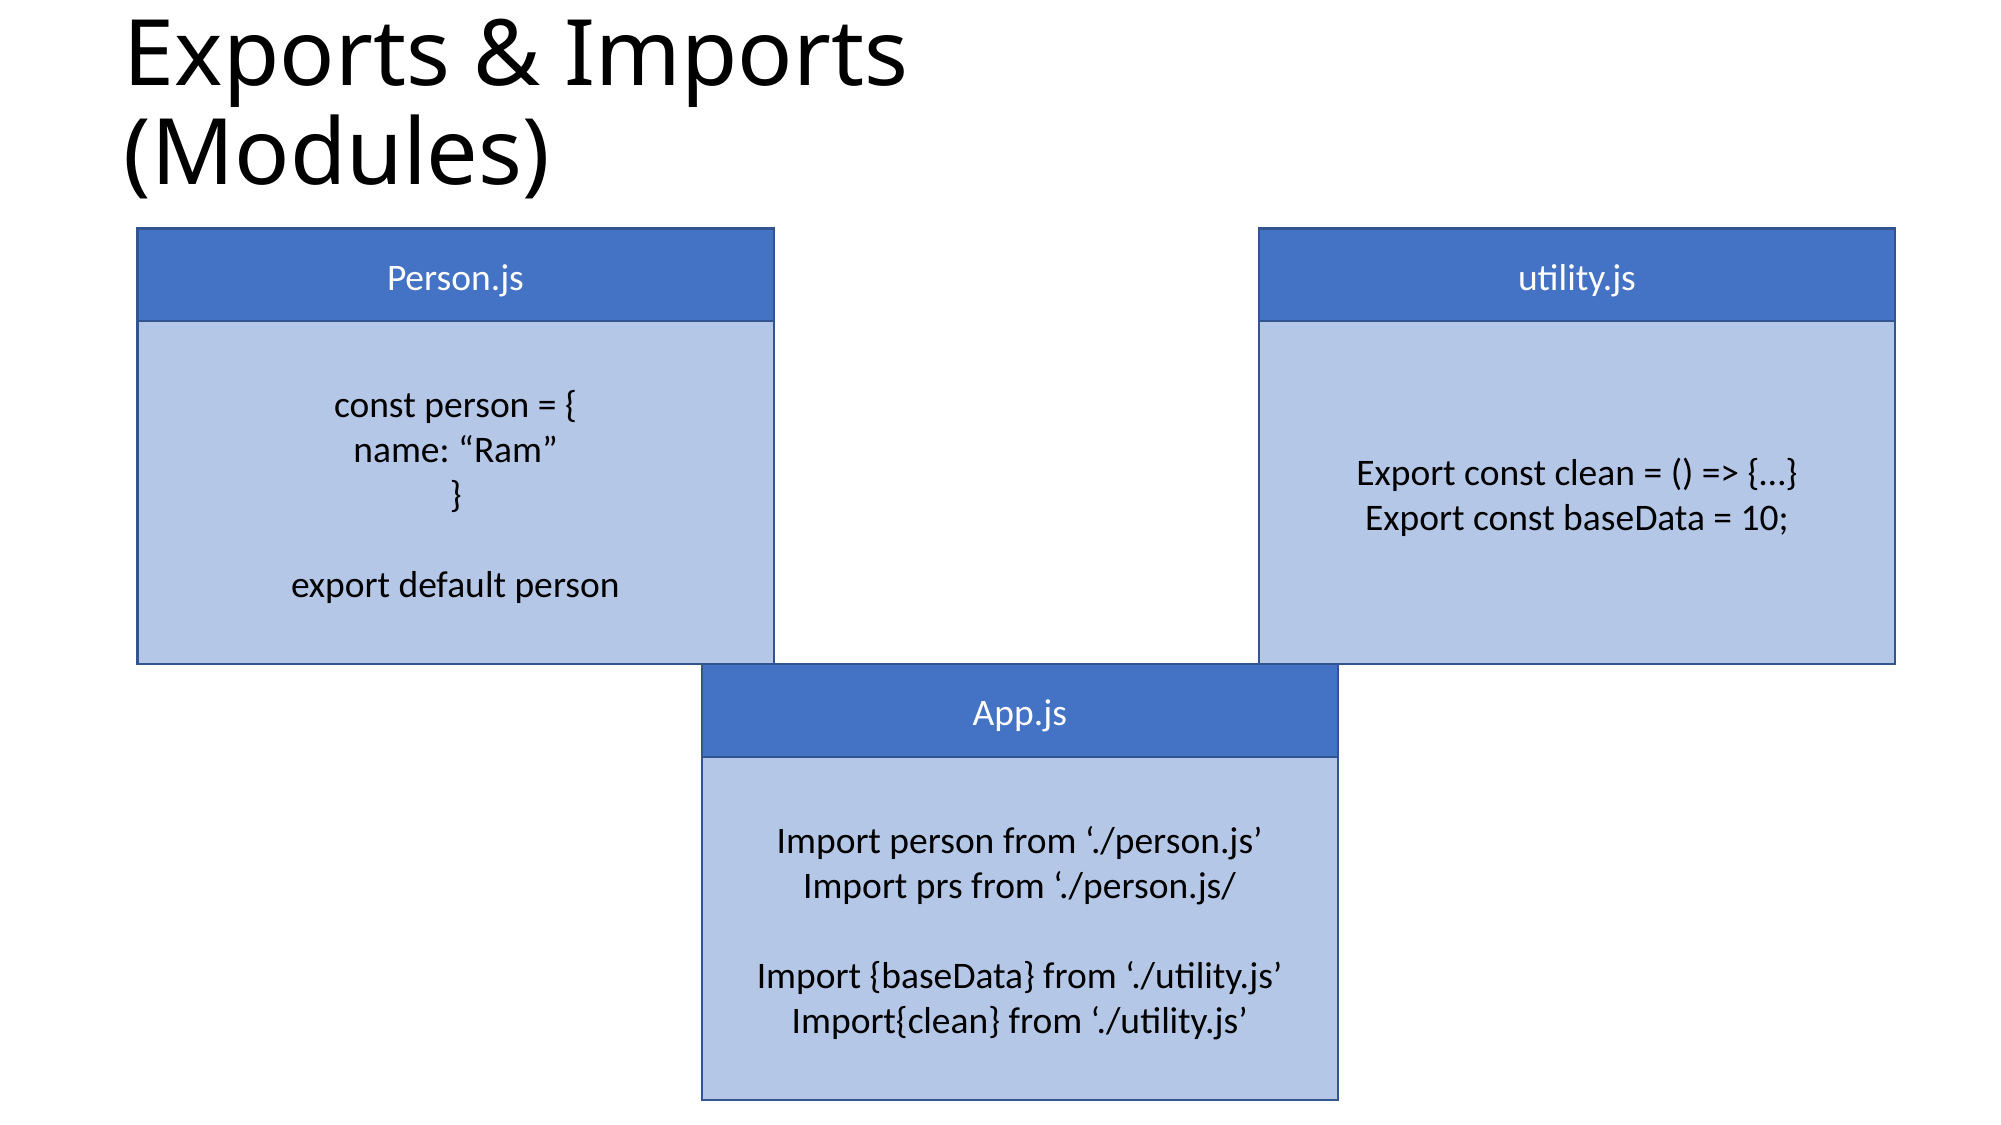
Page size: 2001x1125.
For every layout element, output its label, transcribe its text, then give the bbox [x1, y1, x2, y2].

text_box Export const clean = () => {…} Export const baseData = 10; [1258, 320, 1896, 665]
text_box utility.js [1258, 227, 1896, 320]
text_box Import person from ‘./person.js’ Import prs from ‘./person.js/ Import {baseData} from ‘./utility.js’ Import{clean} from ‘./utility.js’ [701, 756, 1339, 1101]
title Exports & Imports (Modules) [108, 45, 1339, 165]
text_box Person.js [136, 227, 775, 320]
text_box const person = { name: “Ram” } export default person [136, 320, 775, 665]
text_box App.js [701, 663, 1339, 756]
